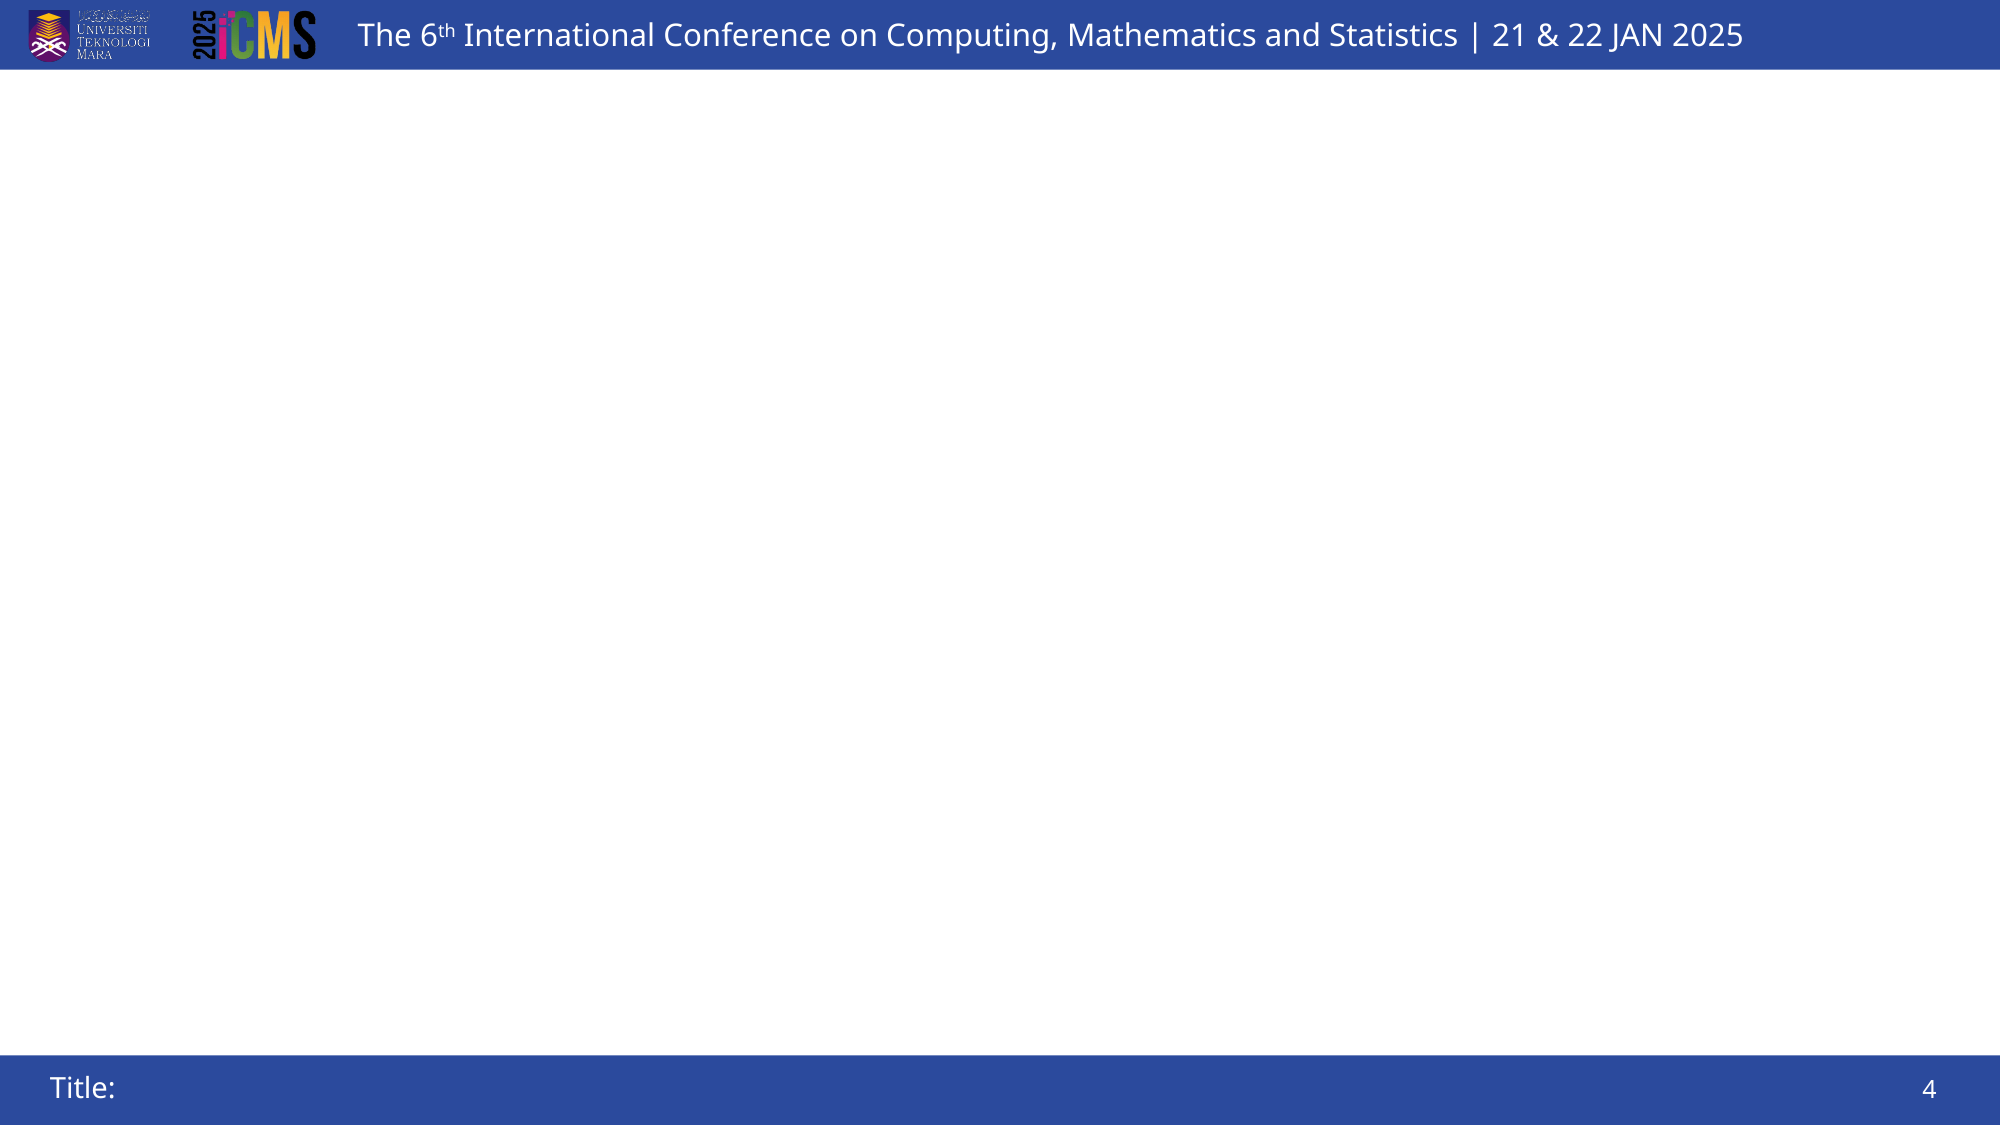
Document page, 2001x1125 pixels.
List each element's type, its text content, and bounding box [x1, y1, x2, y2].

picture [185, 0, 323, 62]
picture [28, 10, 150, 62]
slide_number 4 [1798, 1060, 1952, 1121]
footer Title: [34, 1059, 1731, 1120]
